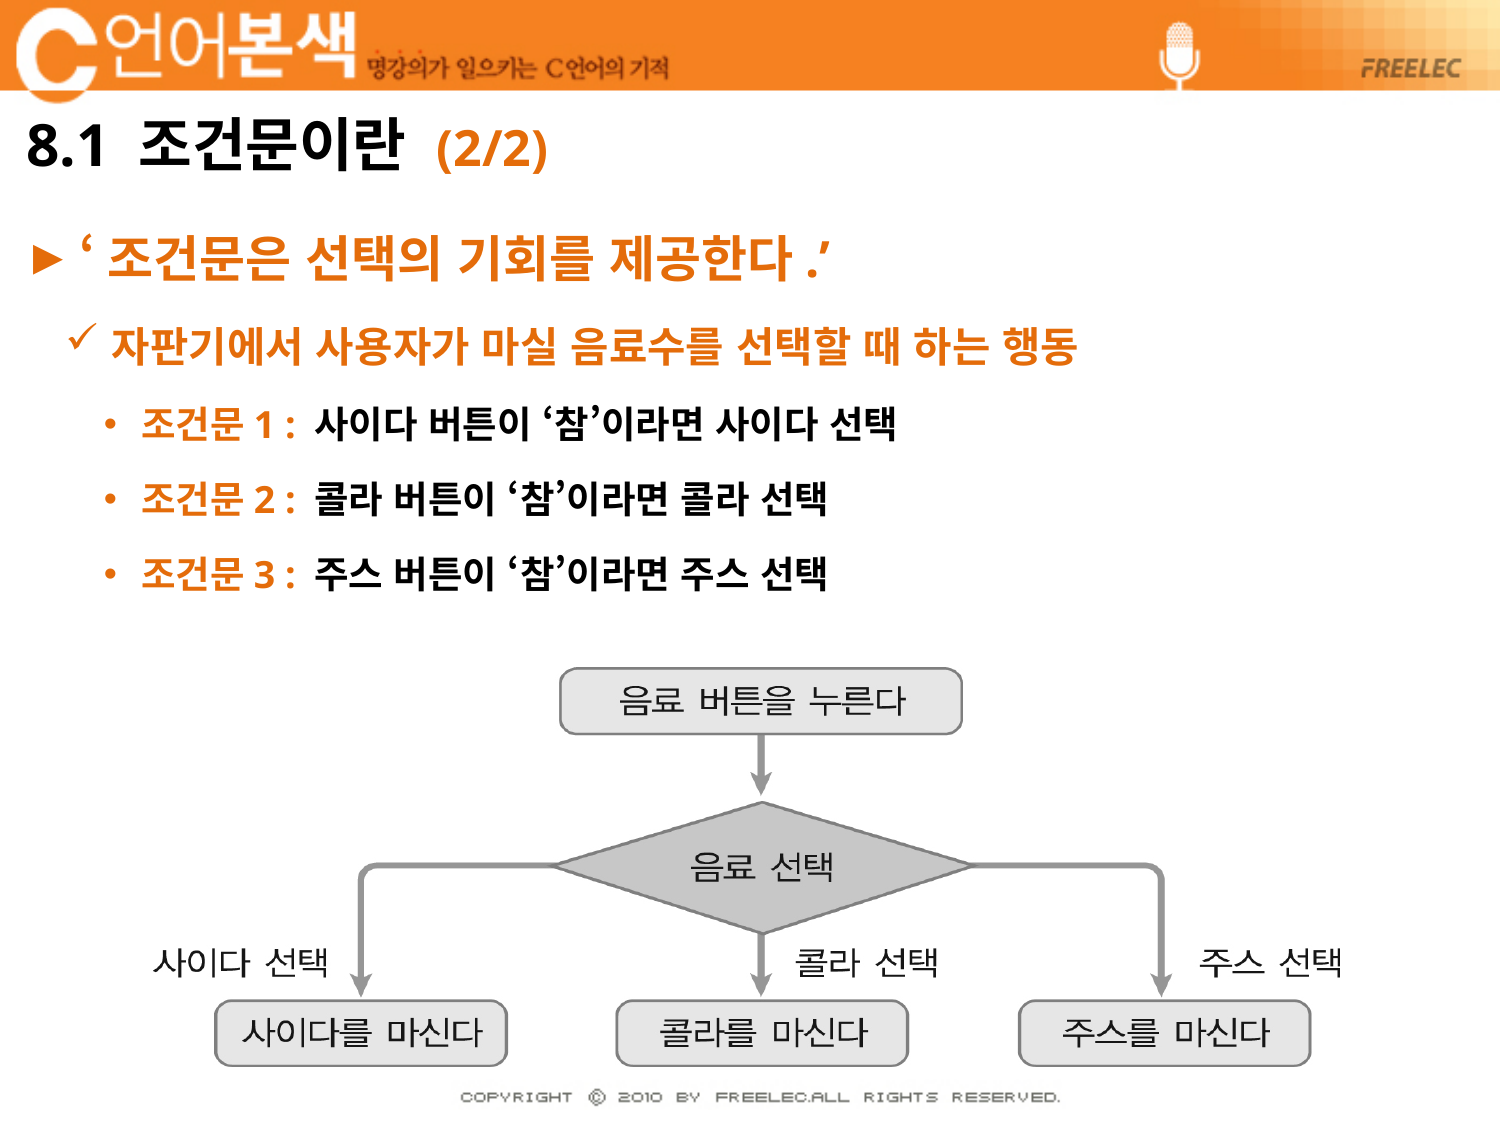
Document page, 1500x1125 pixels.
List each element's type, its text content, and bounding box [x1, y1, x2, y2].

title 8.1 조건문이란 (2/2) [11, 107, 1500, 178]
picture [0, 0, 1500, 1125]
list ‘조건문은 선택의 기회를 제공한다.’ 자판기에서 사용자가 마실 음료수를 선택할 때 하는 행동 조건문1 : 사이다 버튼이 ‘참’이라면 사이다 선택 조건문2 : 콜라 버튼이 ‘참’이라면 콜라 선택 조건문3 : 주스 버튼이 ‘참’이라면 주스 선택 [8, 189, 1500, 1043]
